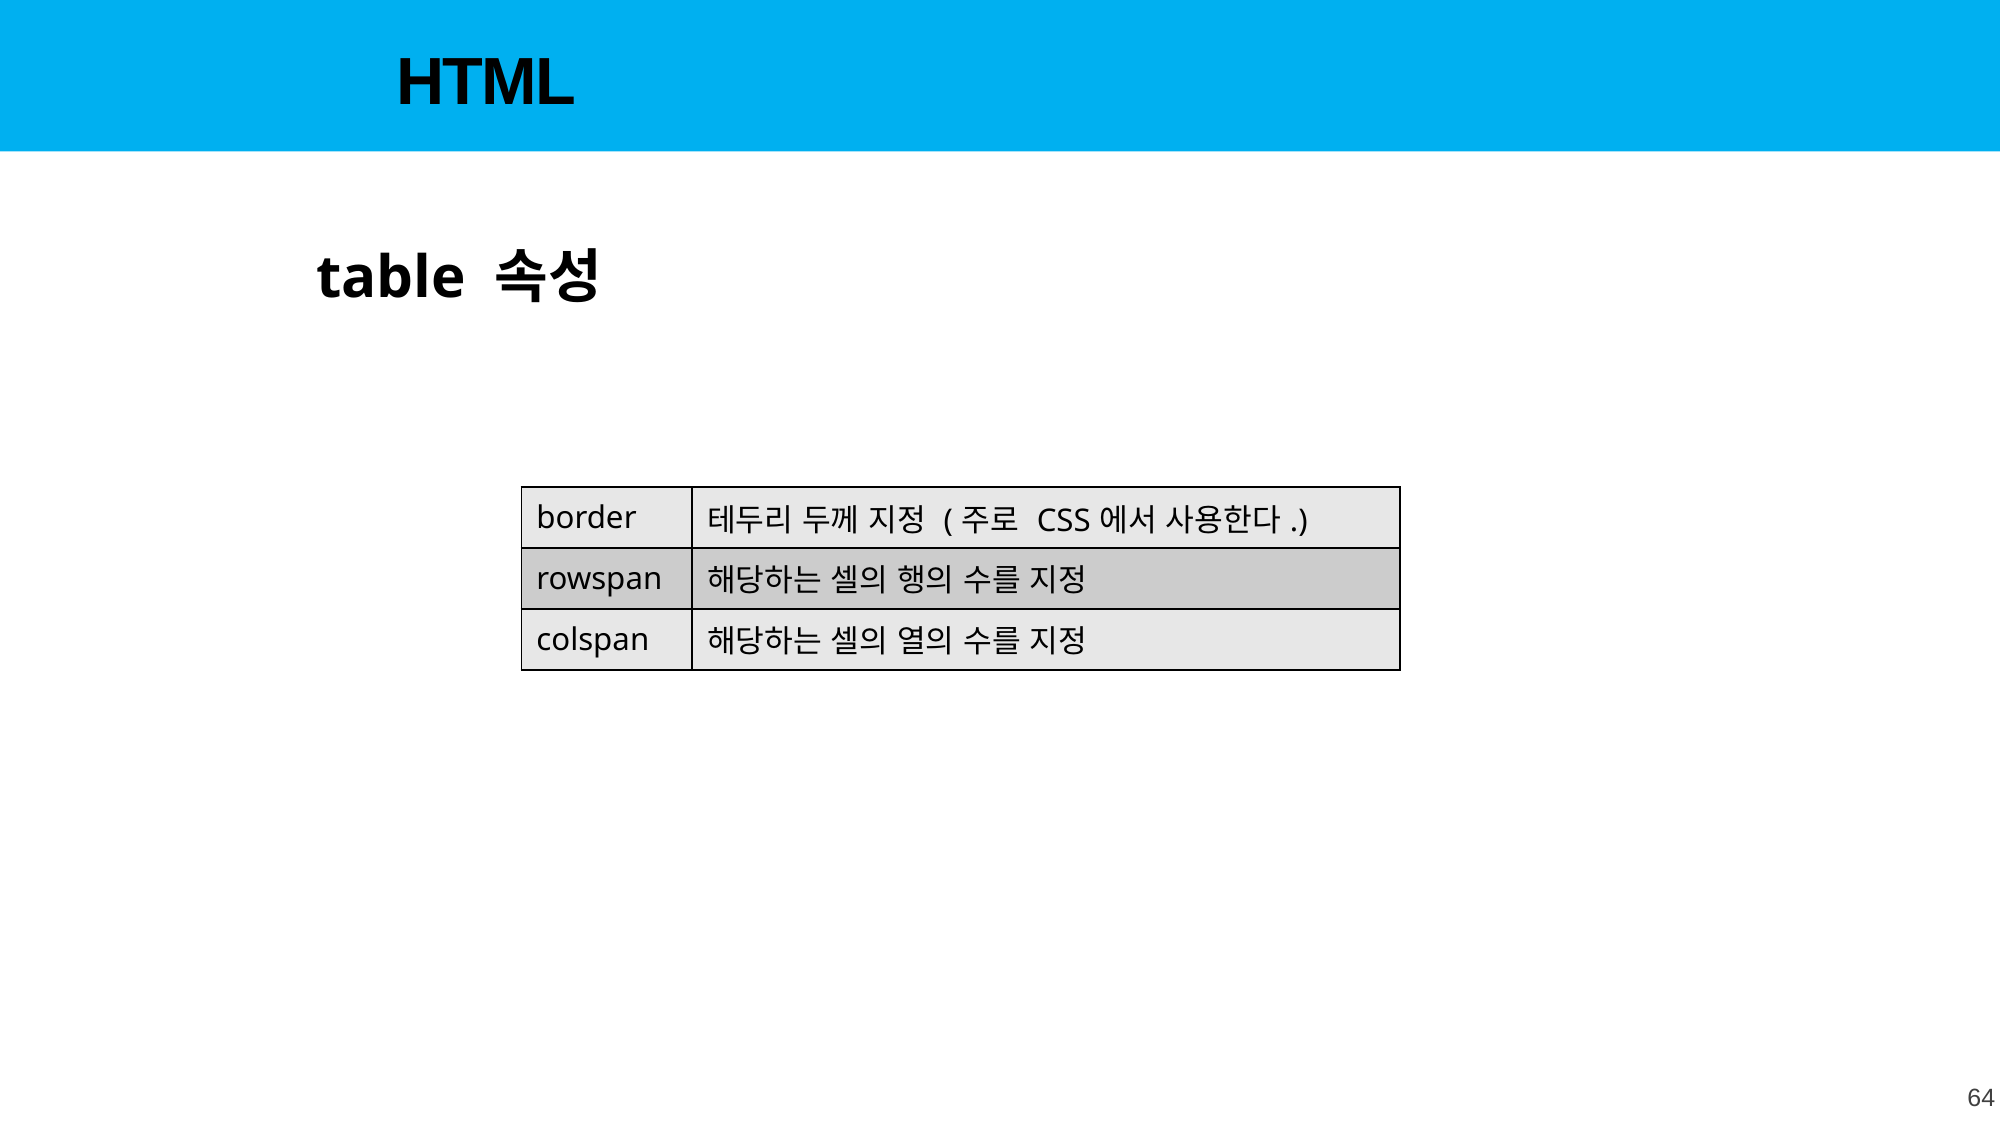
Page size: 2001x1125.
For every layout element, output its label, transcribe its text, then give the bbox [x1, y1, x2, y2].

table_cell rowspan [522, 549, 691, 608]
text_box table 속성 [301, 224, 1699, 319]
table_cell 해당하는 셀의 행의 수를 지정 [693, 549, 1399, 608]
table_header 테두리 두께 지정 (주로 CSS에서 사용한다.) [693, 488, 1399, 547]
table_cell colspan [522, 610, 691, 669]
text_box HTML [381, 30, 1540, 126]
table_header border [522, 488, 691, 547]
table_cell 해당하는 셀의 열의 수를 지정 [693, 610, 1399, 669]
